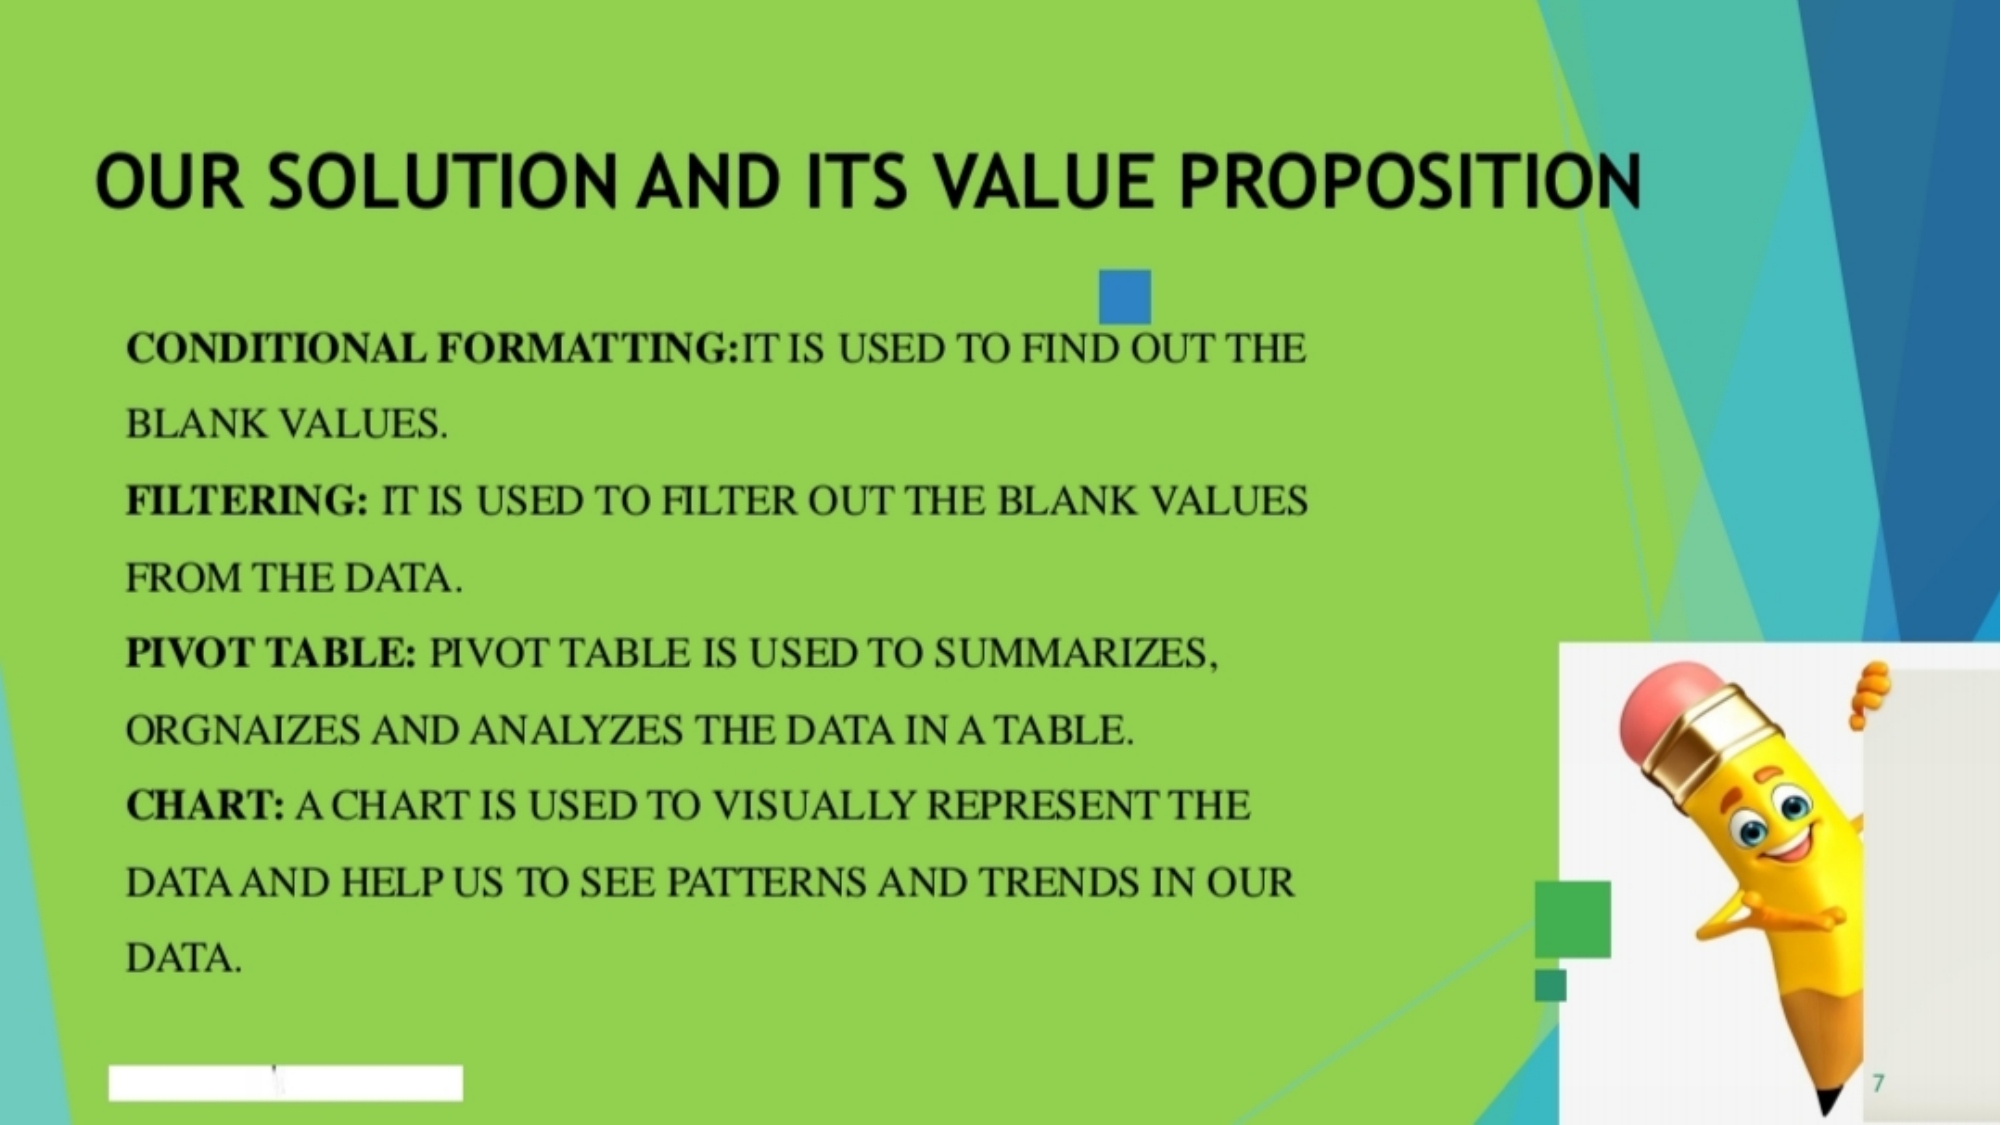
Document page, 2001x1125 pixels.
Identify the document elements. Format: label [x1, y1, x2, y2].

list [0, 0, 2000, 1125]
